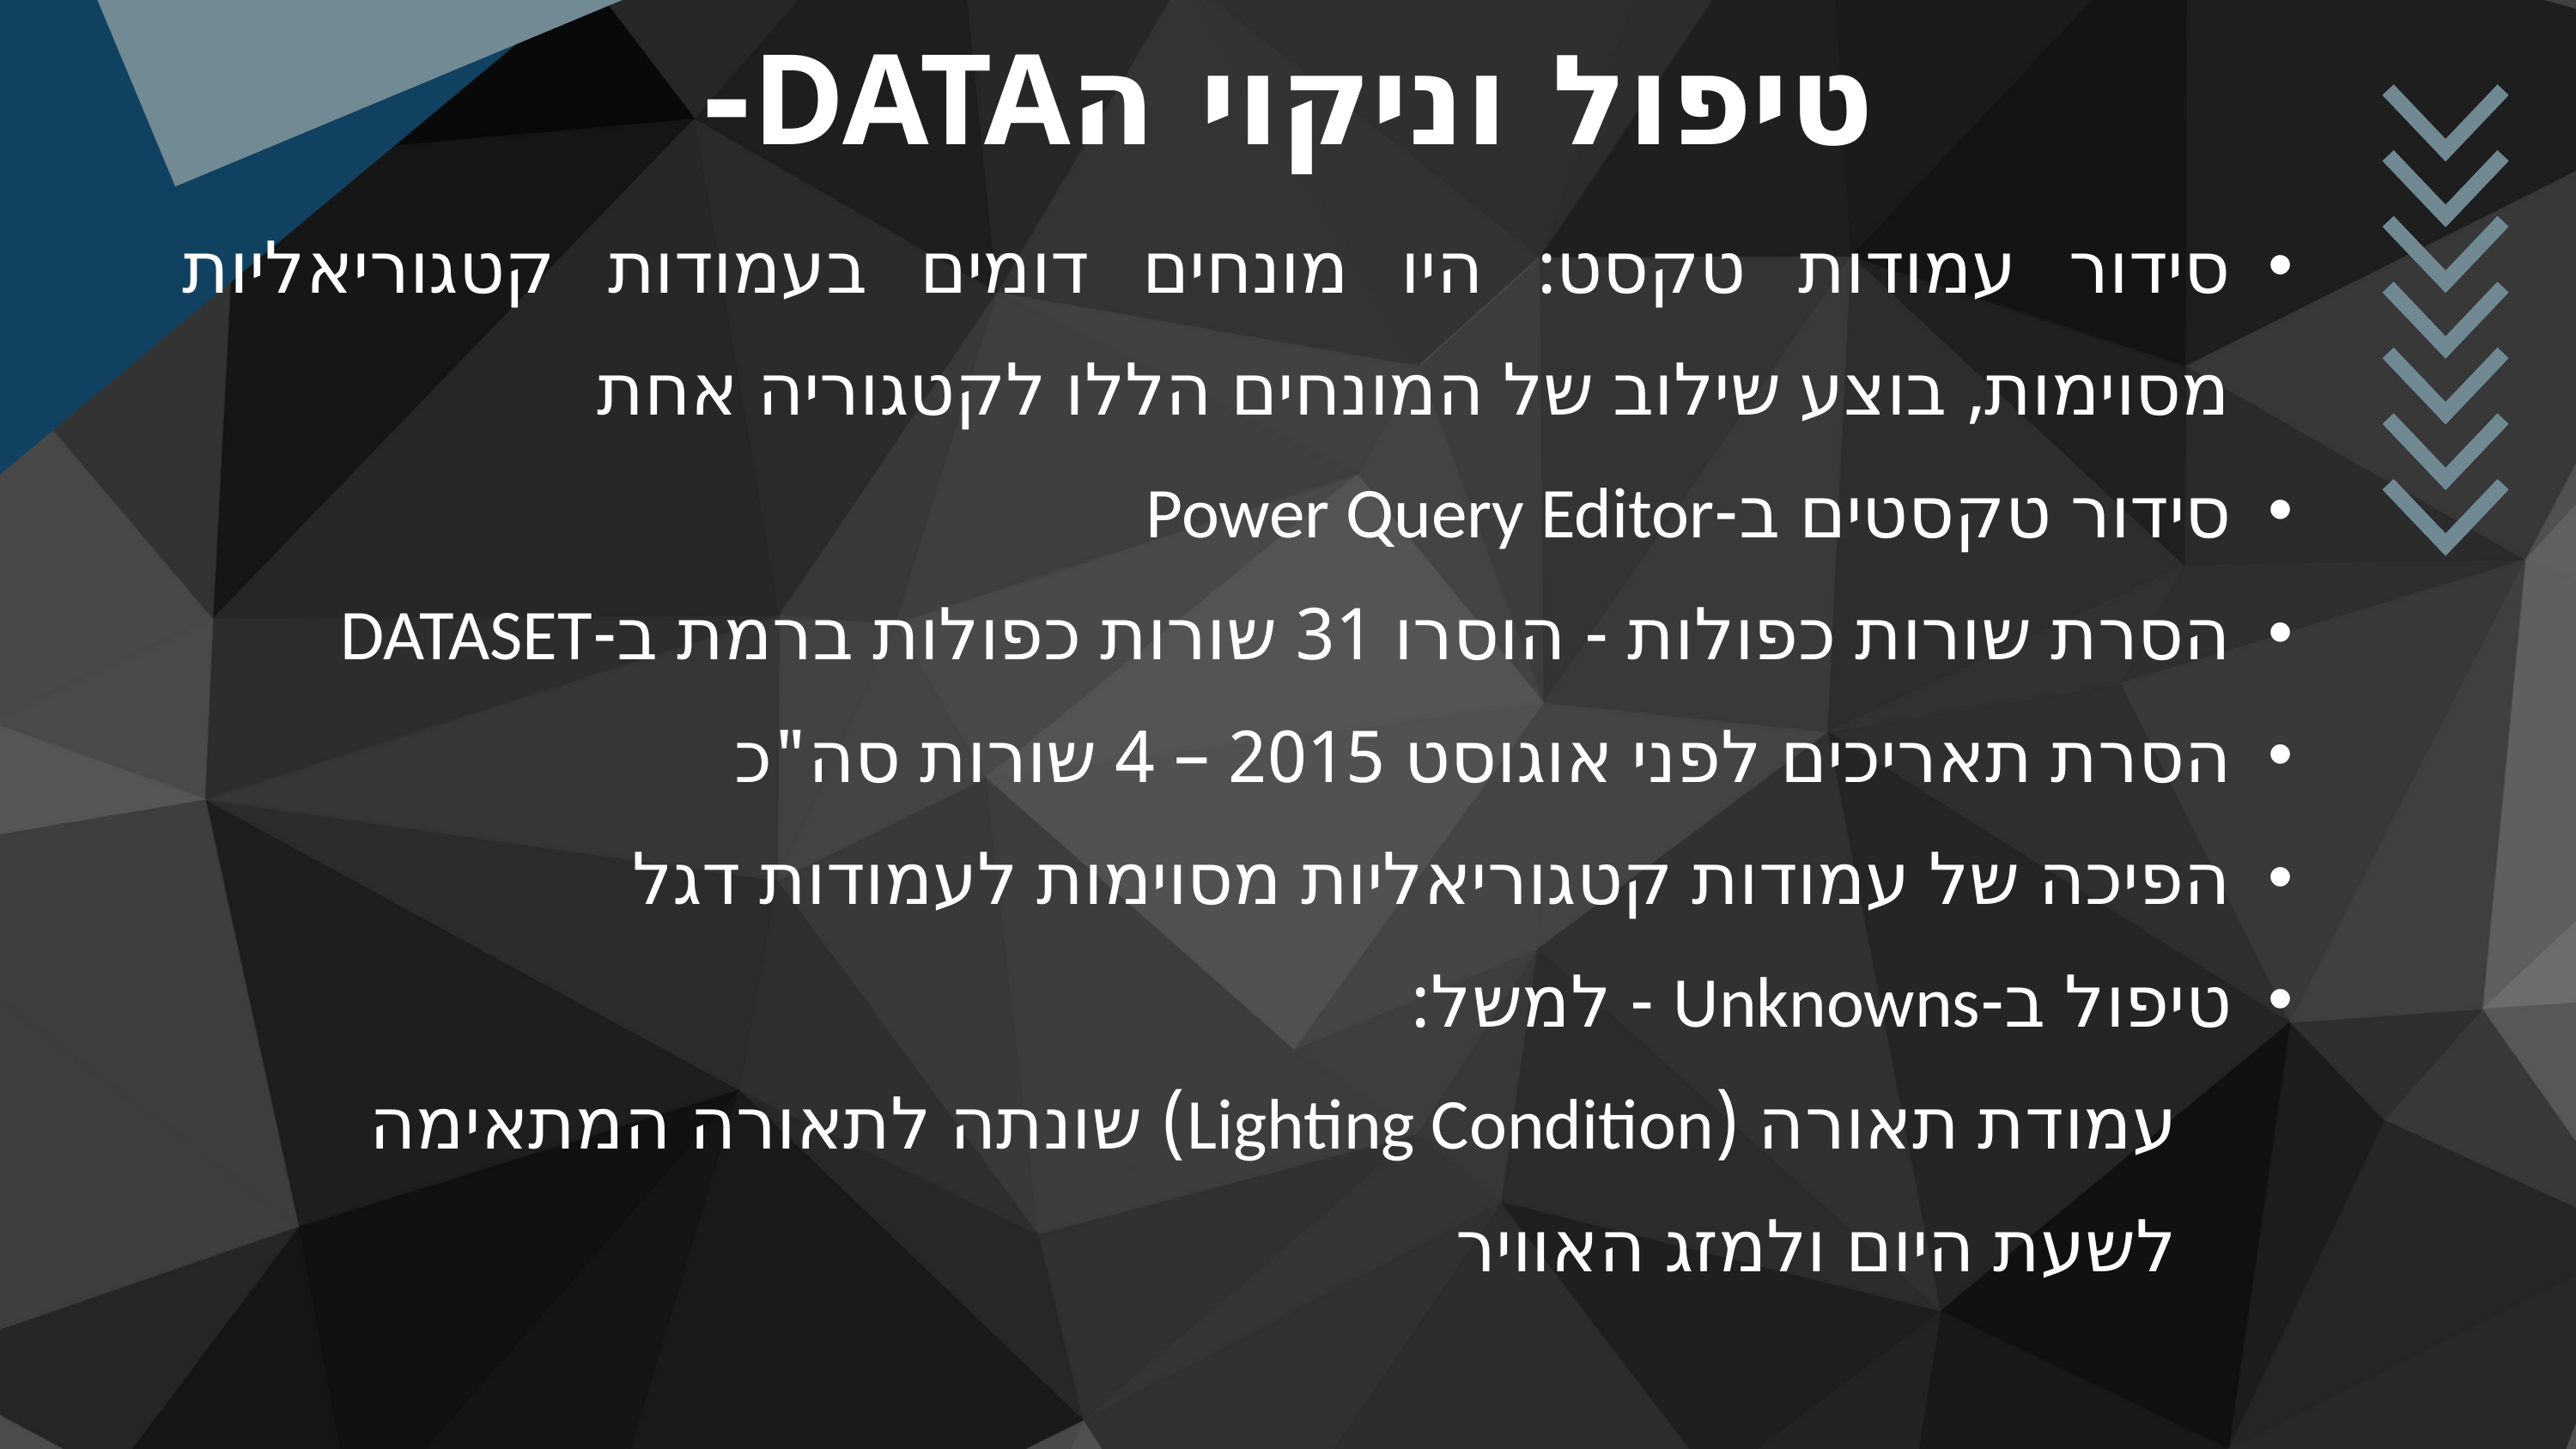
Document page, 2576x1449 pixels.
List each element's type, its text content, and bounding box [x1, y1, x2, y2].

text_box [0, 0, 2576, 1449]
text_box [2382, 84, 2509, 556]
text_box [0, 0, 1663, 557]
text_box טיפול וניקוי הDATA- [1666, 0, 2134, 171]
text_box סידור עמודות טקסט: היו מונחים דומים בעמודות קטגוריאליות מסוימות, בוצע שילוב של המונחים הללו לקטגוריה אחת סידור טקסטים ב-Power Query Editor הסרת שורות כפולות - הוסרו 31 שורות כפולות ברמת ב-DATASET הסרת תאריכים לפני אוגוסט 2015 – 4 שורות סה"כ הפיכה של עמודות קטגוריאליות מסוימות לעמודות דגל טיפול ב-Unknowns - למשל: עמודת תאורה (Lighting Condition) שונתה לתאורה המתאימה לשעת היום ולמזג האוויר [183, 185, 2354, 1409]
